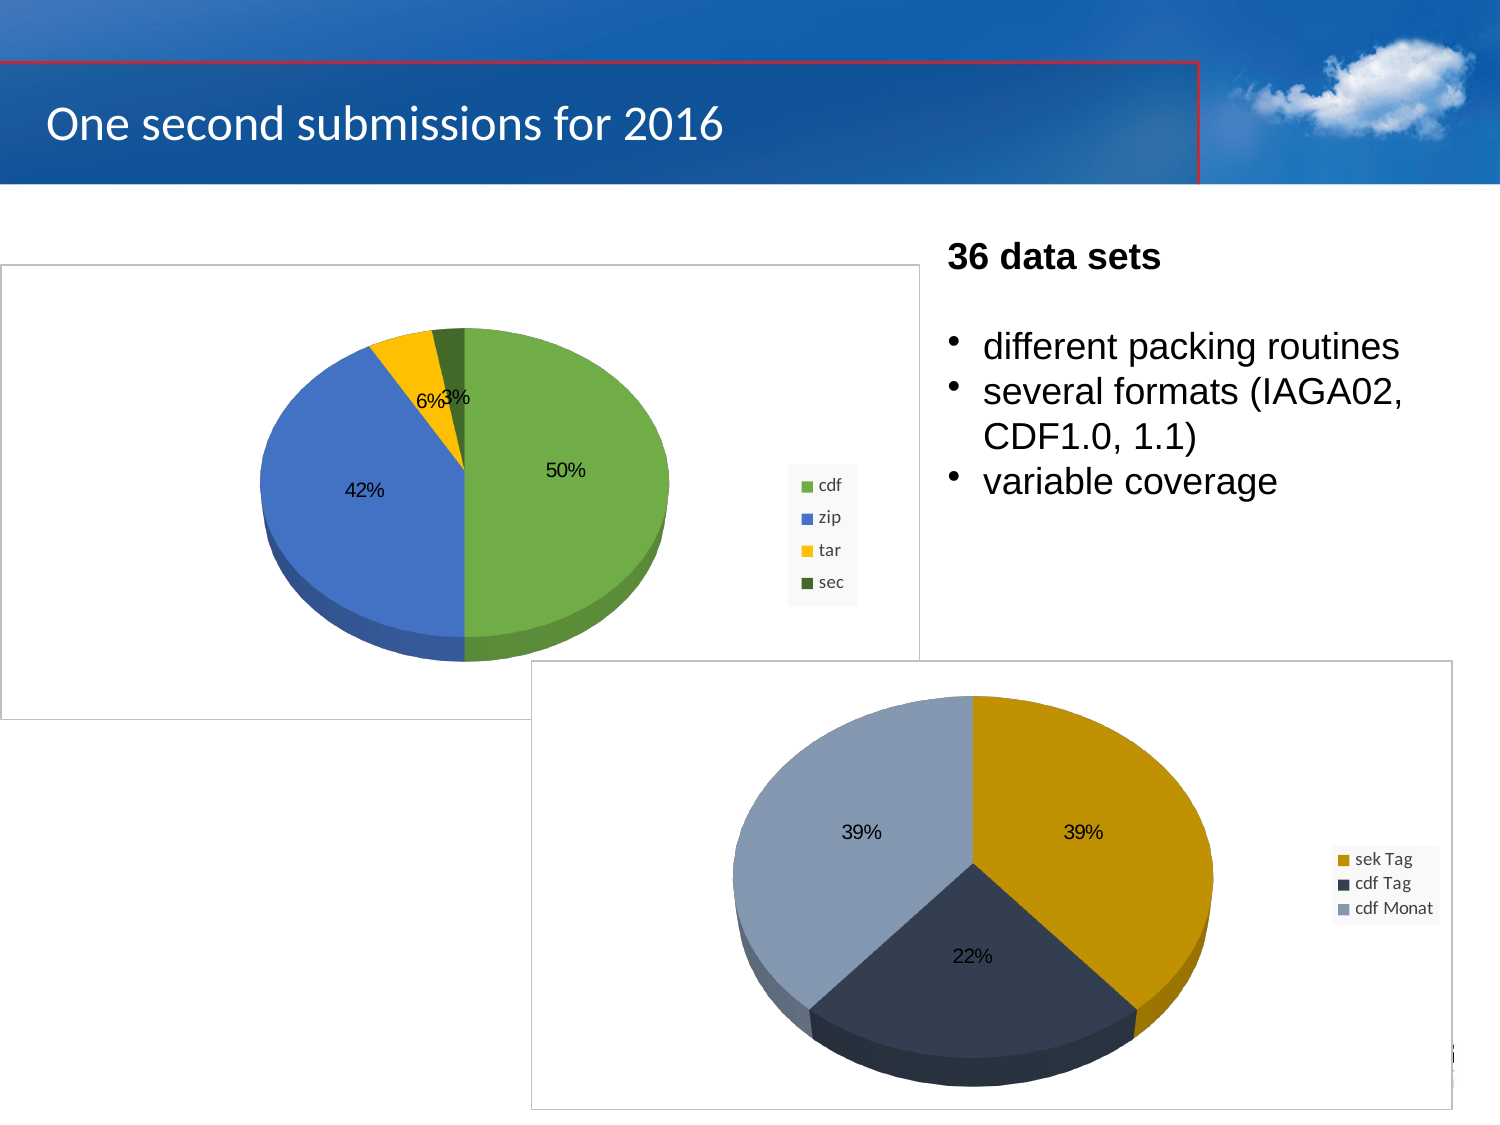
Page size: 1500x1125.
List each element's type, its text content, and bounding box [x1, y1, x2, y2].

text_box 36 data sets different packing routines several formats (IAGA02, CDF1.0, 1.1) variable coverage [933, 224, 1441, 575]
text_box One second submissions for 2016 [31, 83, 1173, 154]
text_box [971, 255, 1459, 1070]
picture [0, 0, 1500, 1125]
chart [0, 264, 1453, 1111]
